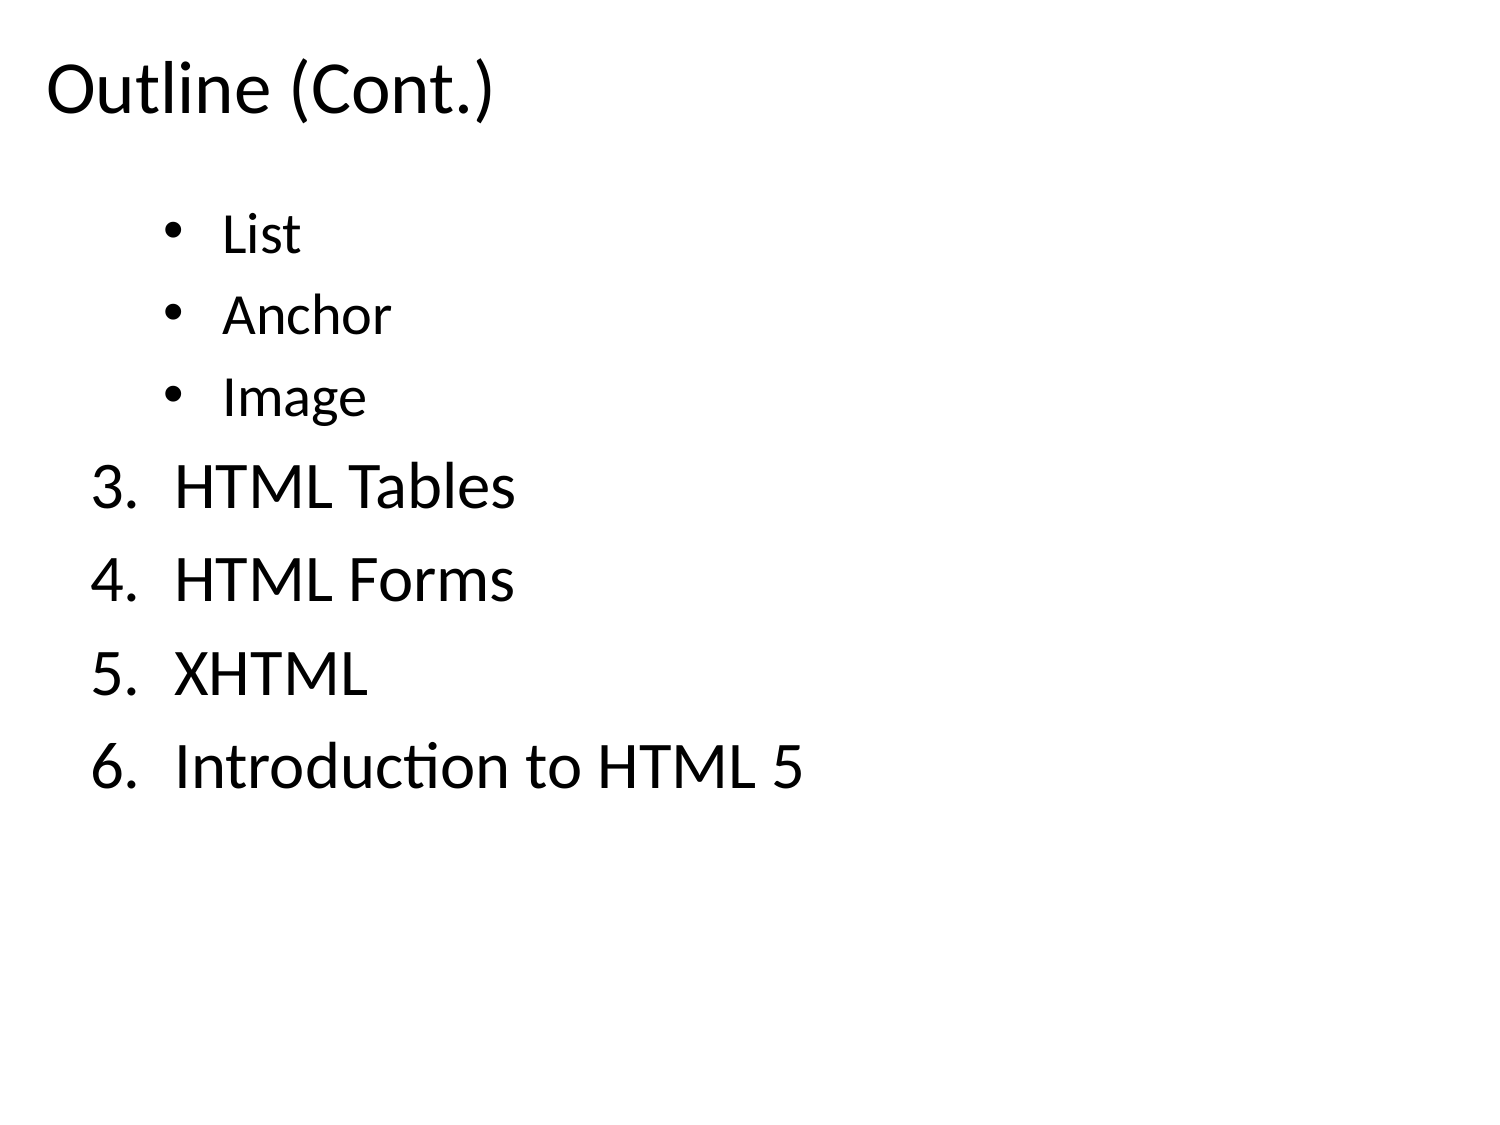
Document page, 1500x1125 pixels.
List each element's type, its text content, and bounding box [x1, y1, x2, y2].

list List Anchor Image HTML Tables HTML Forms XHTML Introduction to HTML 5 [75, 187, 1425, 1013]
title Outline (Cont.) [31, 17, 1469, 150]
